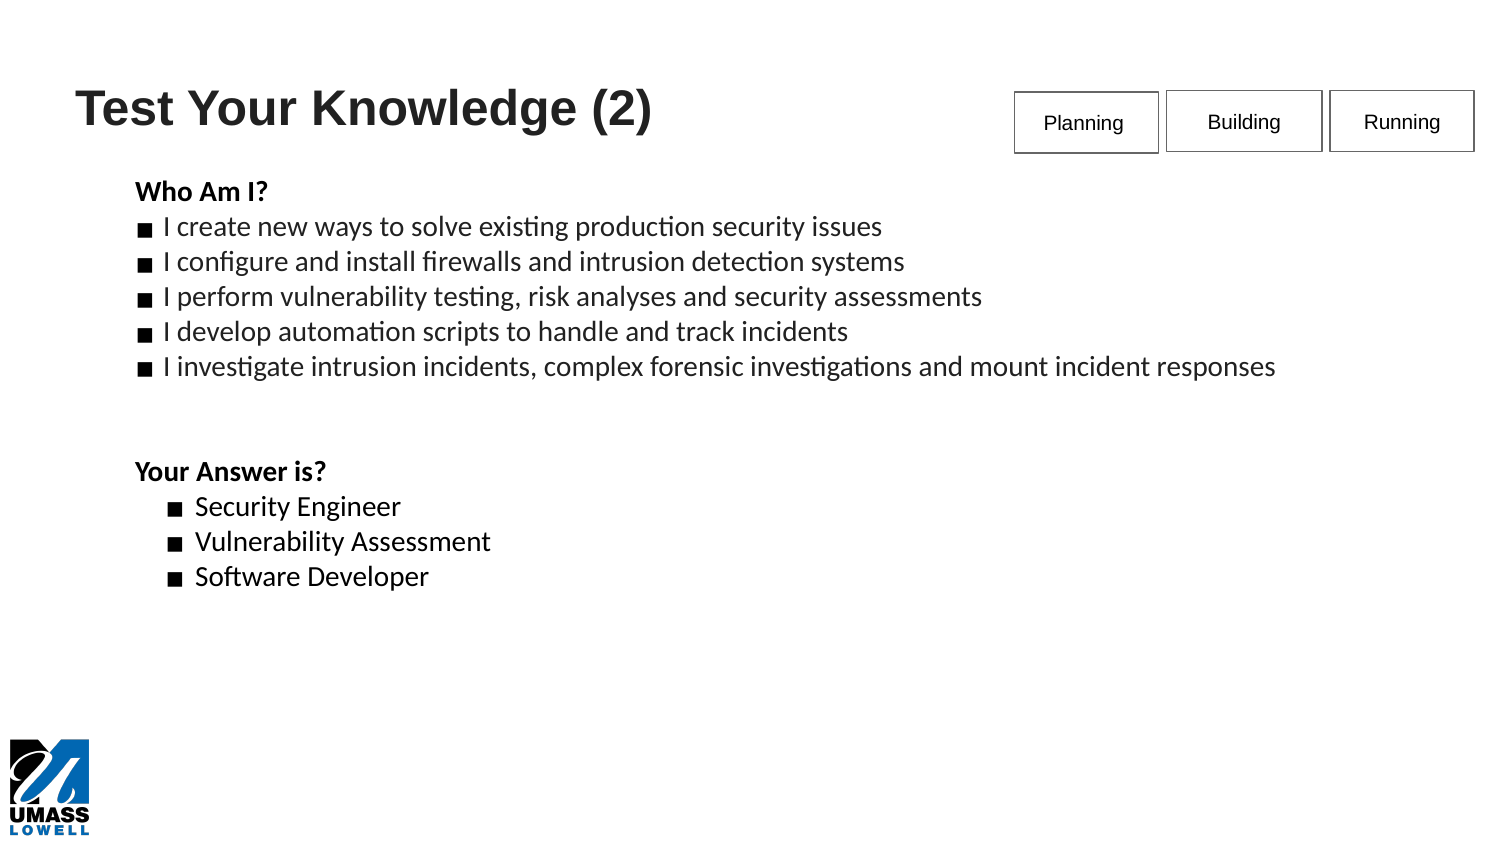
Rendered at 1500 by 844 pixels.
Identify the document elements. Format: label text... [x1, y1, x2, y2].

picture [9, 737, 91, 840]
title Test Your Knowledge (2) [60, 60, 1354, 164]
text_box Running [1330, 90, 1475, 152]
text_box Planning [1014, 92, 1159, 153]
text_box Who Am I? I create new ways to solve existing production security issues I configure and install firewalls and intrusion detection systems I perform vulnerability testing, risk analyses and security assessments I develop automation scripts to handle and track incidents I investigate intrusion incidents, complex forensic investigations and mount incident responses Your Answer is? Security Engineer Vulnerability Assessment Software Developer [120, 164, 1364, 670]
text_box Building [1166, 90, 1323, 152]
